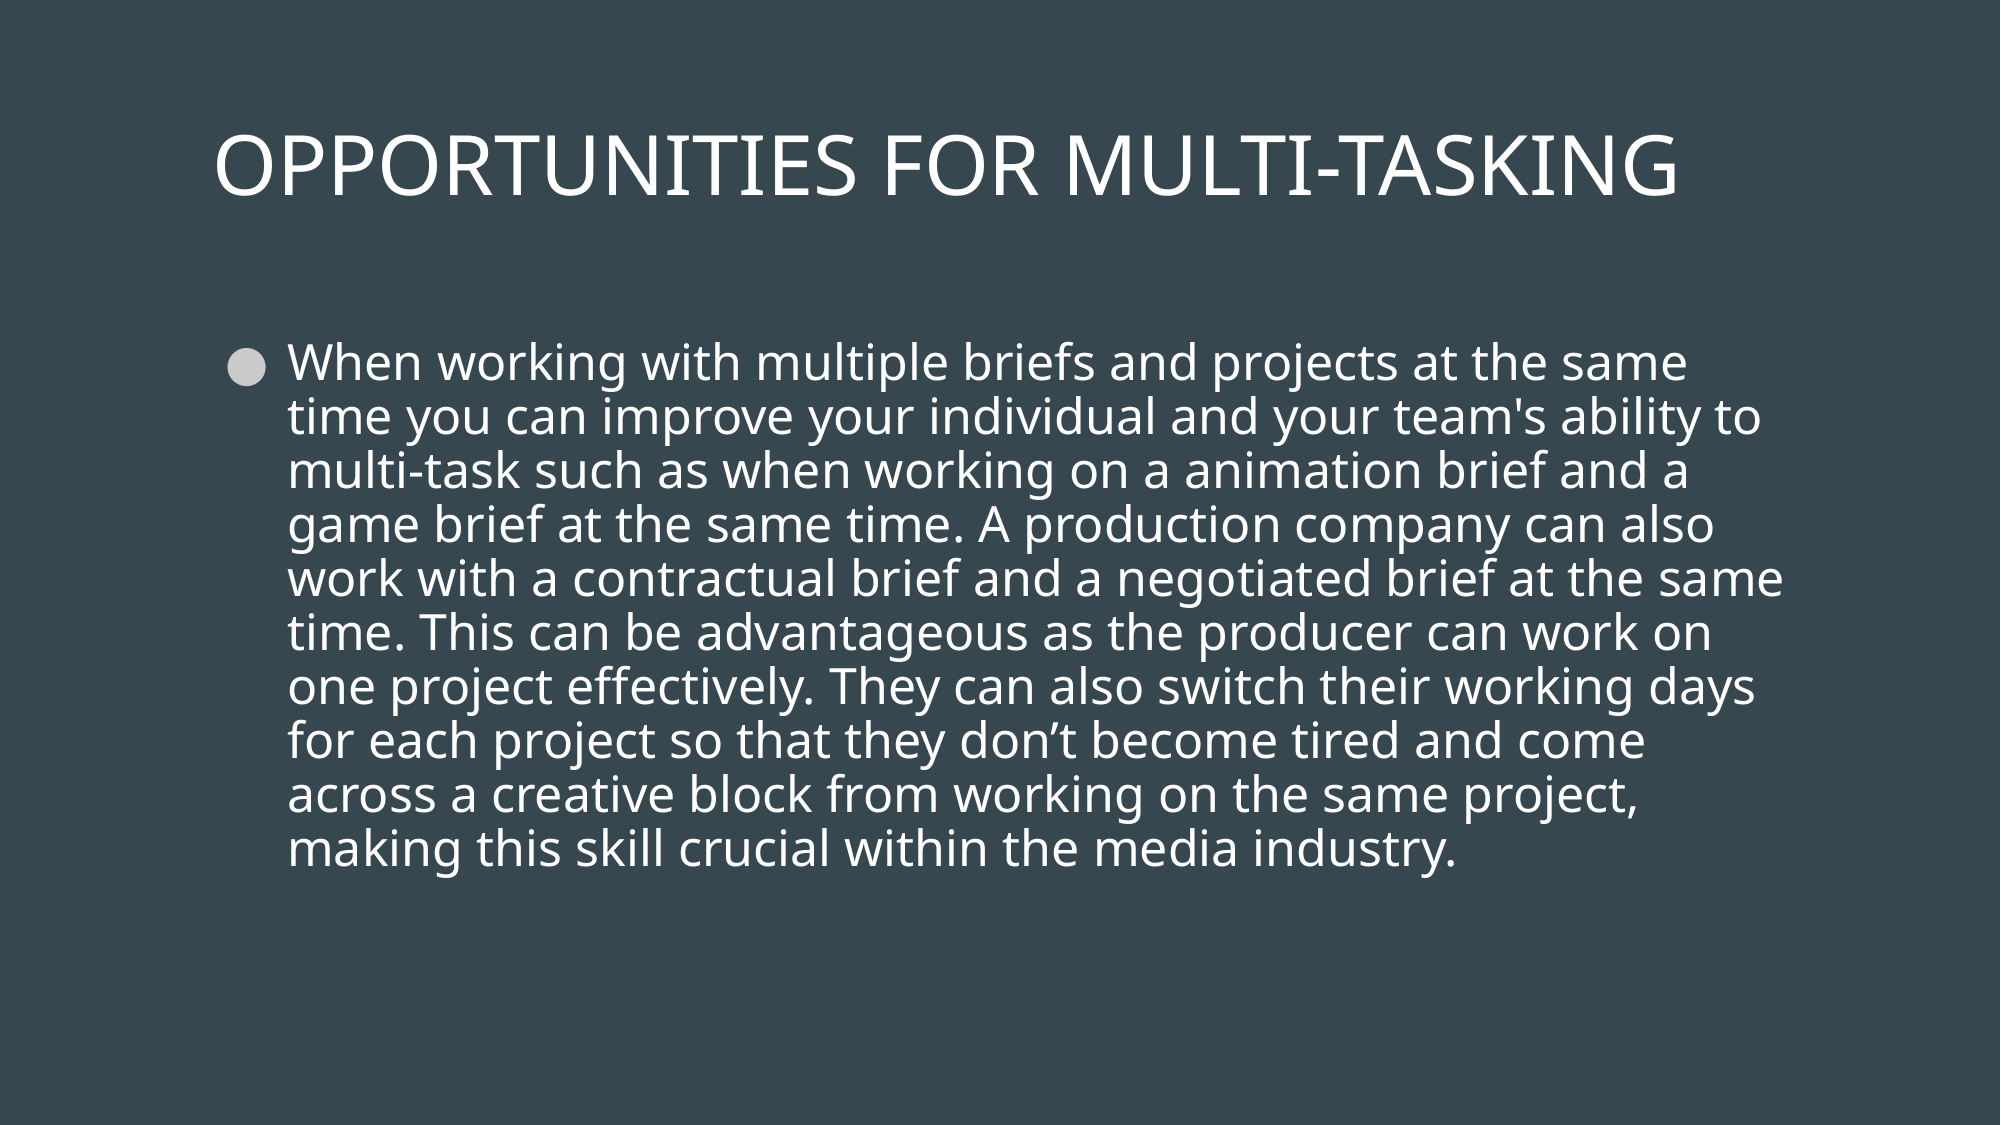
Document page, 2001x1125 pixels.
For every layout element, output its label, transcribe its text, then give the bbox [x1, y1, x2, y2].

list When working with multiple briefs and projects at the same time you can improve your individual and your team's ability to multi-task such as when working on a animation brief and a game brief at the same time. A production company can also work with a contractual brief and a negotiated brief at the same time. This can be advantageous as the producer can work on one project effectively. They can also switch their working days for each project so that they don’t become tired and come across a creative block from working on the same project, making this skill crucial within the media industry. [197, 329, 1803, 1020]
title OPPORTUNITIES FOR MULTI-TASKING [197, 46, 1803, 295]
